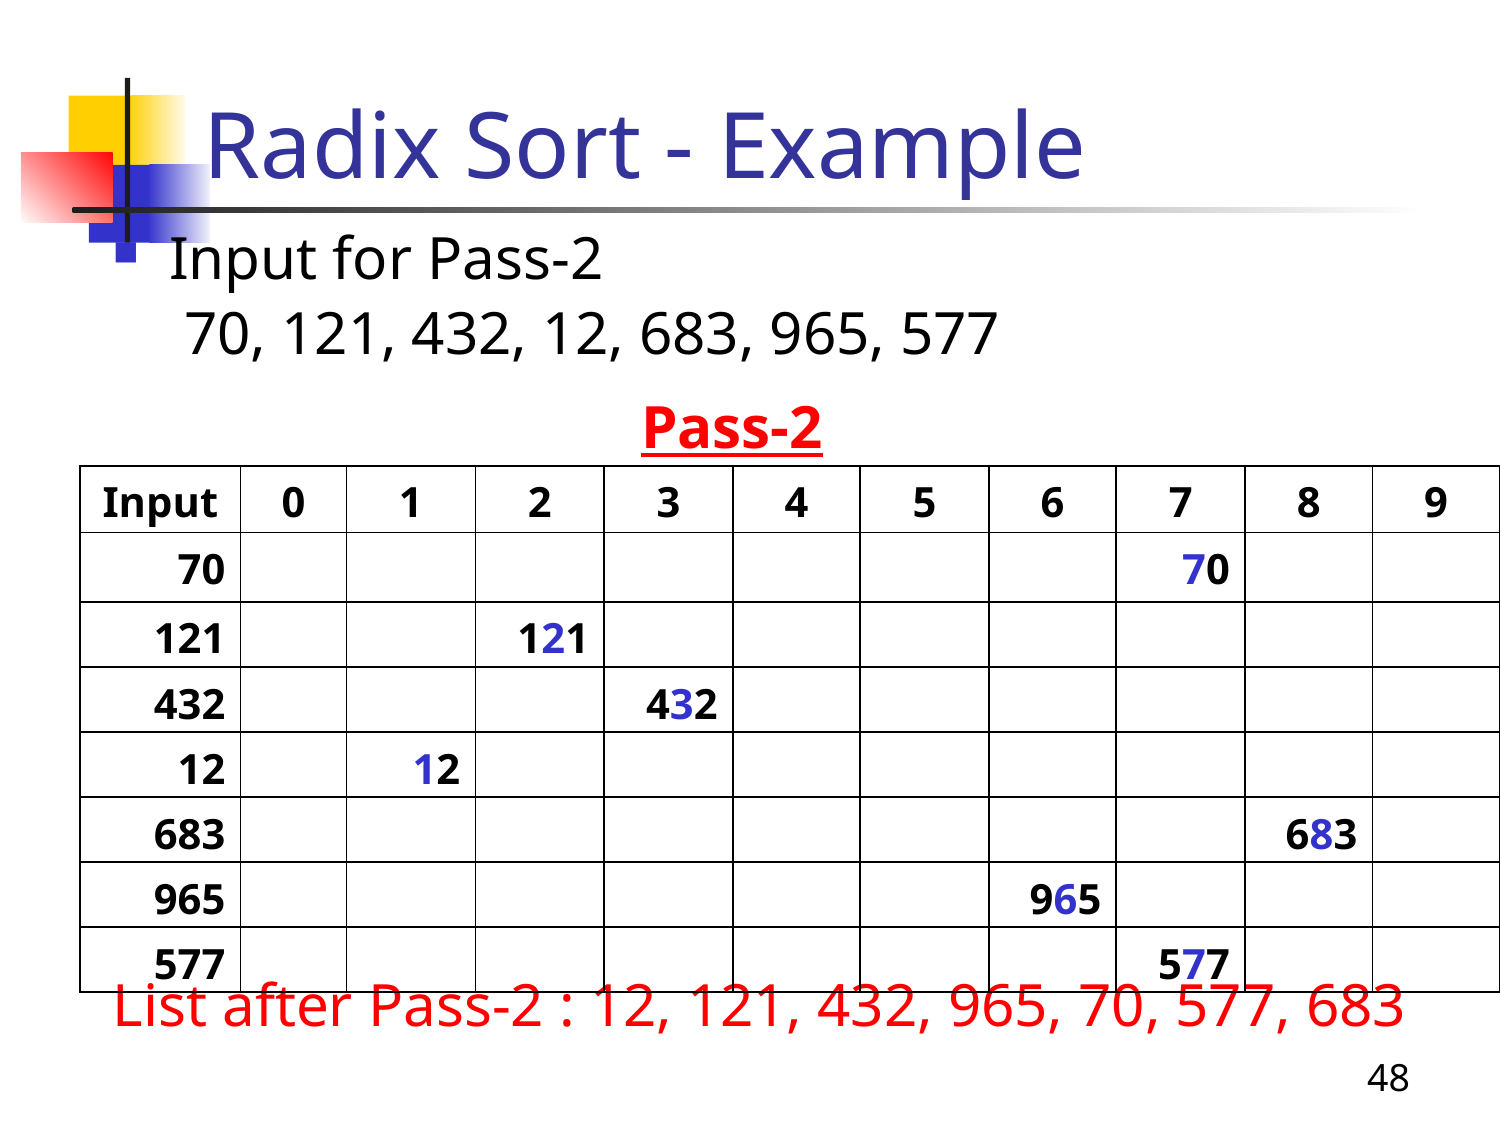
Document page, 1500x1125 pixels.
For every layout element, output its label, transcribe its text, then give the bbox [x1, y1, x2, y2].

table_cell [861, 668, 988, 731]
table_cell [861, 863, 988, 926]
table_header 0 [241, 467, 346, 532]
table_cell [861, 533, 988, 601]
table_cell [347, 533, 475, 601]
table_cell [1373, 798, 1499, 861]
table_header 2 [476, 467, 603, 532]
table_cell [476, 733, 603, 796]
table_cell [1117, 798, 1244, 861]
table_cell [1117, 603, 1244, 666]
table_cell [241, 733, 346, 796]
table_cell 121 [81, 603, 240, 666]
table_cell [1246, 928, 1372, 991]
table_cell [241, 798, 346, 861]
title Radix Sort - Example [188, 16, 1468, 205]
table_cell [1246, 668, 1372, 731]
list Input for Pass-2 70, 121, 432, 12, 683, 965, 577 List after Pass-2 : 12, 121, 432, 965, 70, 577, 683 [97, 993, 1470, 1125]
table_cell [347, 603, 475, 666]
table_cell [605, 733, 732, 796]
table_cell [1373, 928, 1499, 991]
table_header 8 [1246, 467, 1372, 532]
table_cell [241, 928, 346, 991]
table_cell [1246, 533, 1372, 601]
table_cell [990, 798, 1115, 861]
table_cell [605, 603, 732, 666]
table_cell 70 [81, 533, 240, 601]
table_header 1 [347, 467, 475, 532]
table_cell [734, 928, 859, 991]
table_cell [347, 863, 475, 926]
table_cell [1117, 668, 1244, 731]
table_cell [241, 668, 346, 731]
table_cell 12 [347, 733, 475, 796]
table_cell [347, 798, 475, 861]
table_cell 432 [81, 668, 240, 731]
table_cell [476, 798, 603, 861]
table_cell 577 [1117, 928, 1244, 991]
table_cell [990, 733, 1115, 796]
text_box Pass-2 [626, 382, 853, 465]
table_cell 577 [81, 928, 240, 991]
table_cell [241, 863, 346, 926]
table_cell [476, 928, 603, 991]
table_cell [605, 928, 732, 991]
table_cell [1373, 733, 1499, 796]
table_cell [605, 798, 732, 861]
table_cell [1246, 603, 1372, 666]
table_cell 965 [81, 863, 240, 926]
table_cell [1117, 863, 1244, 926]
table_cell [990, 668, 1115, 731]
table_cell 70 [1117, 533, 1244, 601]
table_cell [476, 533, 603, 601]
table_cell [241, 603, 346, 666]
table_cell [990, 533, 1115, 601]
table_cell 432 [605, 668, 732, 731]
table_cell [605, 863, 732, 926]
table_cell [1246, 733, 1372, 796]
table_cell [734, 533, 859, 601]
table_header 3 [605, 467, 732, 532]
list Input for Pass-2 70, 121, 432, 12, 683, 965, 577 List after Pass-2 : 12, 121, 432, 965, 70, 577, 683 [97, 221, 1470, 465]
table_header 9 [1373, 467, 1499, 532]
slide_number 48 [1112, 1037, 1426, 1113]
table_header 4 [734, 467, 859, 532]
table_cell [1373, 533, 1499, 601]
table_cell 965 [990, 863, 1115, 926]
table_cell [241, 533, 346, 601]
table_cell [1373, 603, 1499, 666]
table_cell [861, 798, 988, 861]
table_cell [861, 603, 988, 666]
table_cell [347, 668, 475, 731]
table_header 5 [861, 467, 988, 532]
table_cell [347, 928, 475, 991]
table_cell 683 [1246, 798, 1372, 861]
table_cell [734, 668, 859, 731]
table_cell 12 [81, 733, 240, 796]
table_header 6 [990, 467, 1115, 532]
table_cell 121 [476, 603, 603, 666]
table_header 7 [1117, 467, 1244, 532]
table_cell [734, 603, 859, 666]
table_cell [861, 733, 988, 796]
table_cell [861, 928, 988, 991]
table_header Input [81, 467, 240, 532]
table_cell [476, 863, 603, 926]
table_cell [1246, 863, 1372, 926]
table_cell [1373, 863, 1499, 926]
table_cell [734, 733, 859, 796]
table_cell [734, 798, 859, 861]
table_cell [476, 668, 603, 731]
table_cell [605, 533, 732, 601]
table_cell [734, 863, 859, 926]
table_cell [990, 603, 1115, 666]
table_cell [1373, 668, 1499, 731]
table_cell [1117, 733, 1244, 796]
table_cell 683 [81, 798, 240, 861]
table_cell [990, 928, 1115, 991]
